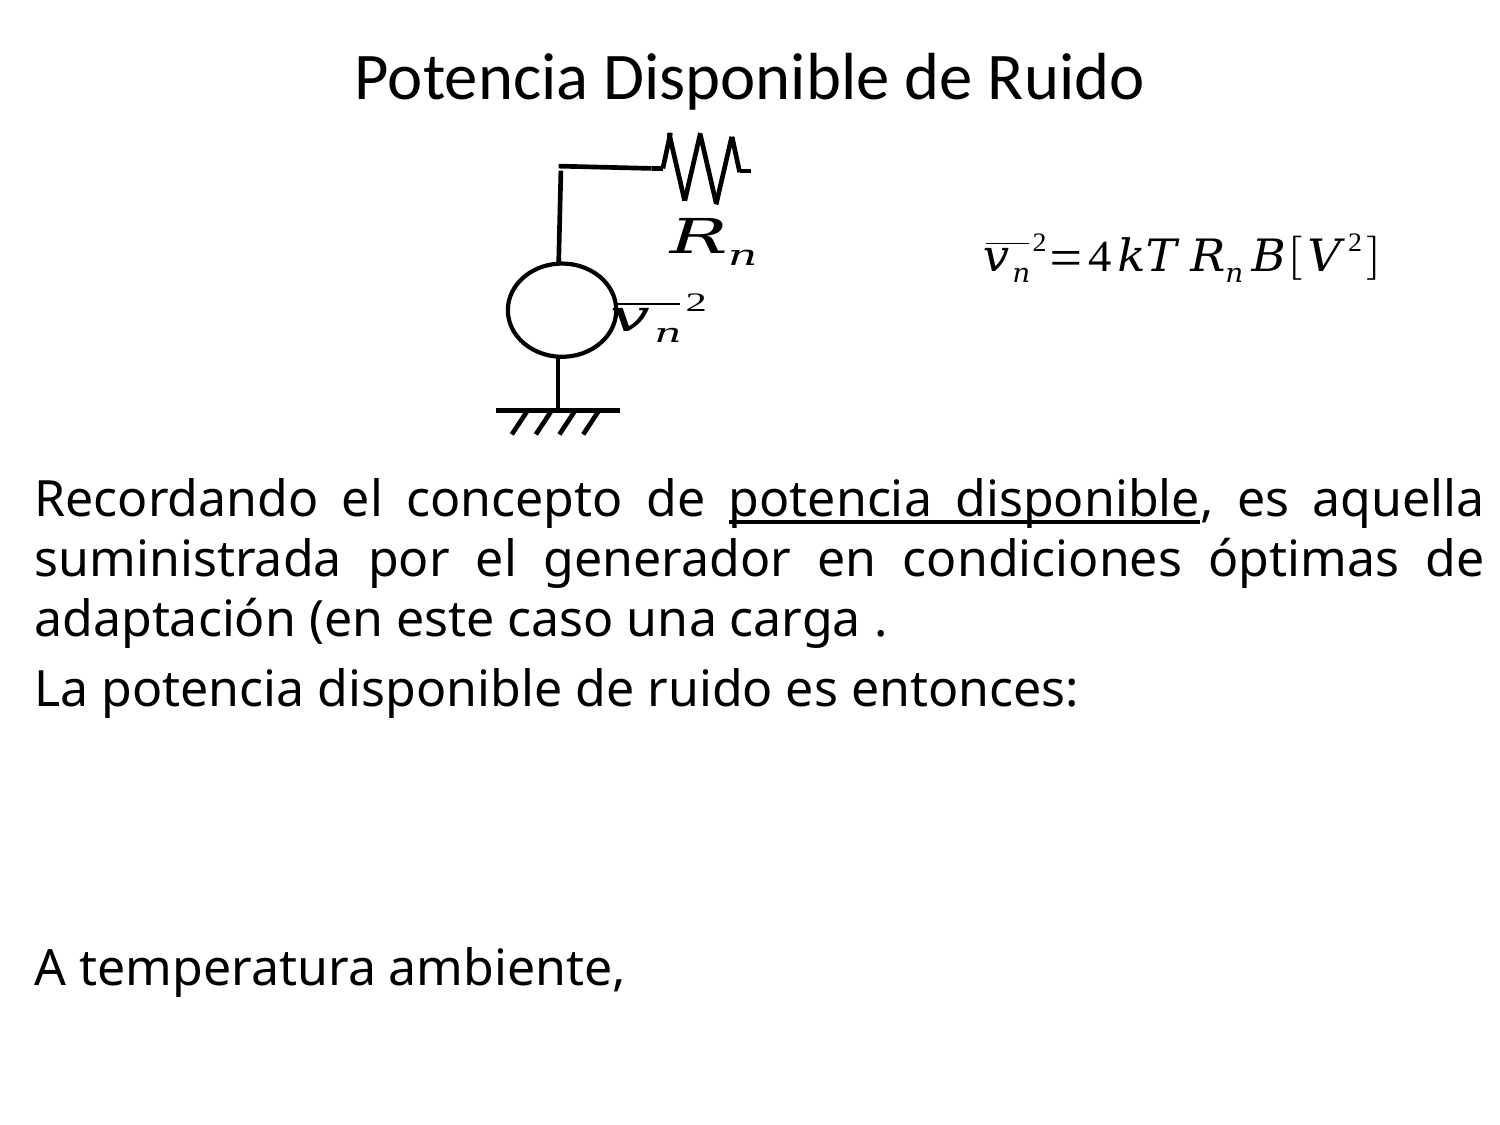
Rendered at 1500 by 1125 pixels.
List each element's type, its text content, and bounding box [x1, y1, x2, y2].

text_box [495, 132, 761, 435]
title Potencia Disponible de Ruido [0, 13, 1500, 133]
